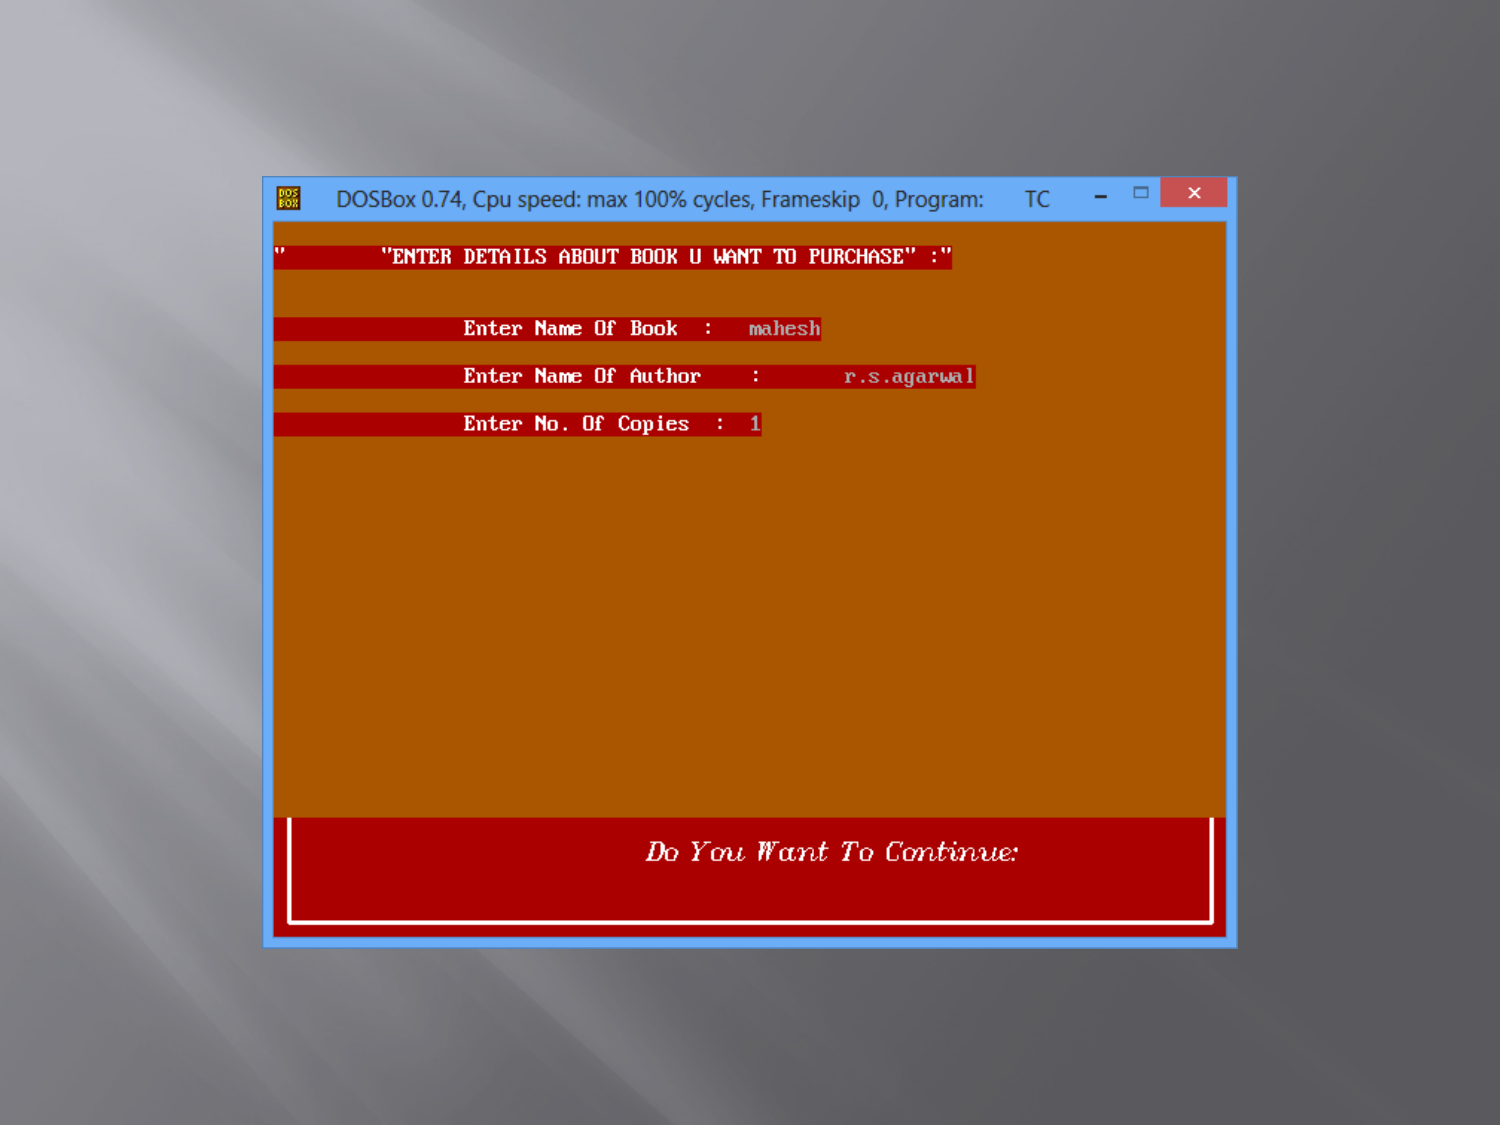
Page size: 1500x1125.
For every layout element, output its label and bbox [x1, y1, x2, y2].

picture [262, 176, 1238, 949]
